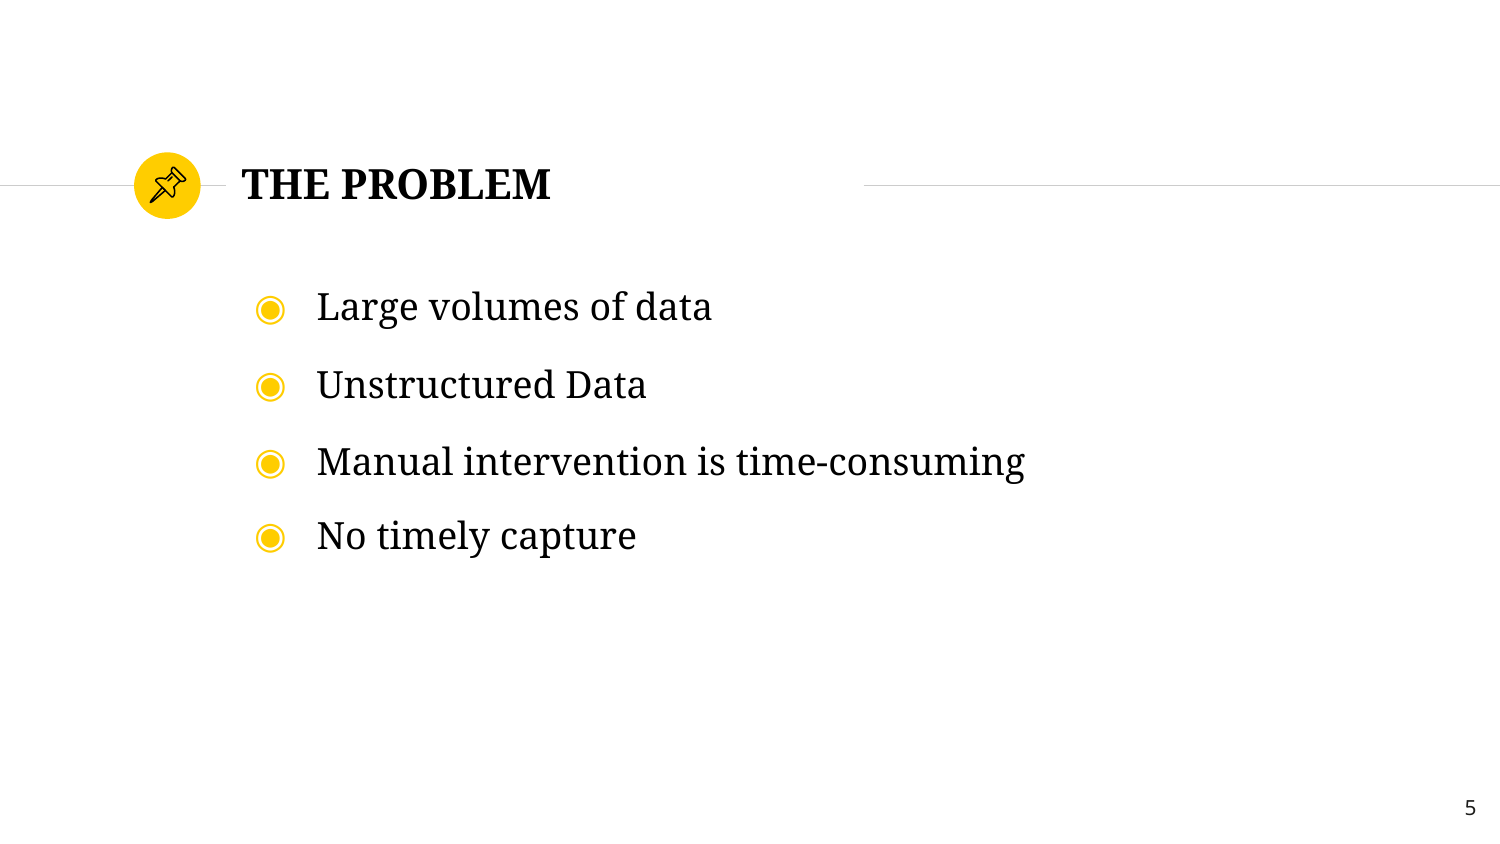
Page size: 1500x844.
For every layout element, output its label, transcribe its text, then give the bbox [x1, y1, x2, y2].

slide_number 5 [1401, 779, 1492, 844]
list Large volumes of data Unstructured Data Manual intervention is time-consuming No timely capture [226, 265, 1344, 776]
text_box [150, 166, 186, 203]
title THE PROBLEM [226, 146, 863, 219]
